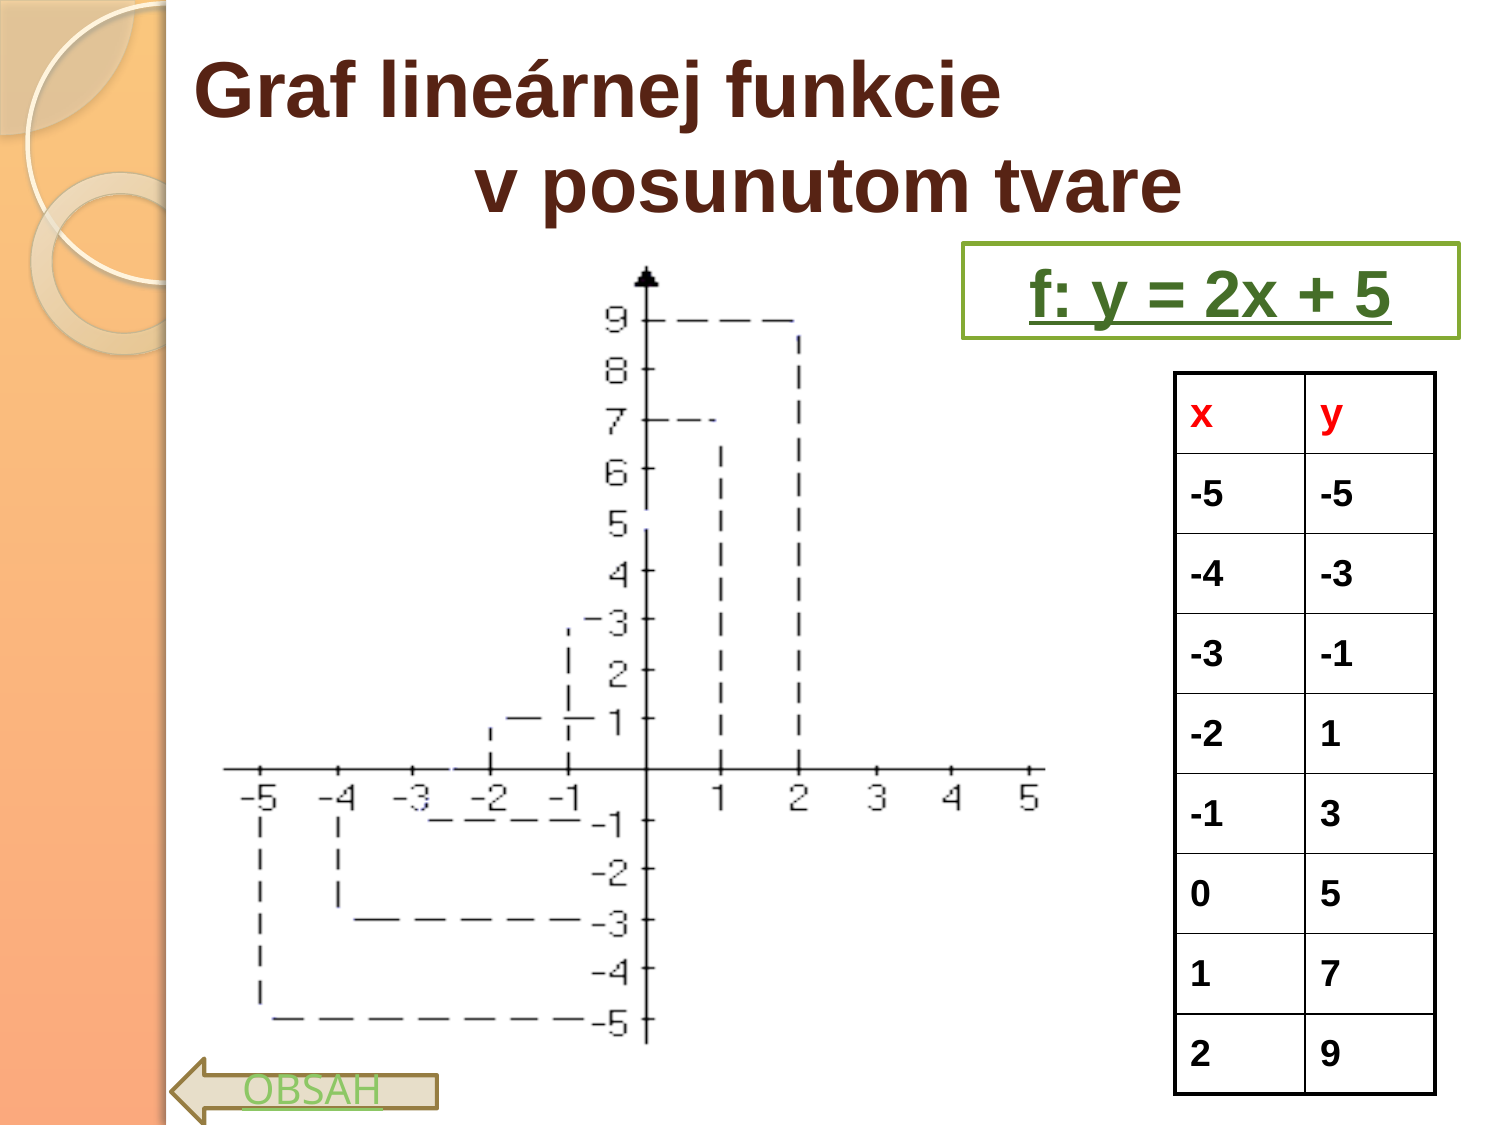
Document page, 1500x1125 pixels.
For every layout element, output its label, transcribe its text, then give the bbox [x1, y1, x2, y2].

text_box Graf lineárnej funkcie v posunutom tvare [159, 30, 1500, 236]
table_header y [1306, 375, 1433, 453]
table_cell -5 [1177, 454, 1304, 533]
text_box OBSAH [168, 1060, 439, 1125]
table_cell -2 [1177, 694, 1304, 773]
table_cell -5 [1306, 454, 1433, 533]
table_cell 1 [1177, 934, 1304, 1013]
table_header x [1177, 375, 1304, 453]
table_cell -4 [1177, 534, 1304, 613]
picture [206, 243, 1046, 1083]
table_cell 7 [1306, 934, 1433, 1013]
text_box f: y = 2x + 5 [1046, 241, 1461, 340]
table_cell 1 [1306, 694, 1433, 773]
table_cell 5 [1306, 854, 1433, 933]
table_cell -3 [1177, 614, 1304, 693]
table_cell -1 [1306, 614, 1433, 693]
table_cell 0 [1177, 854, 1304, 933]
table_cell 9 [1306, 1015, 1433, 1092]
table_cell -3 [1306, 534, 1433, 613]
table_cell -1 [1177, 774, 1304, 853]
table_cell 2 [1177, 1015, 1304, 1092]
table_cell 3 [1306, 774, 1433, 853]
